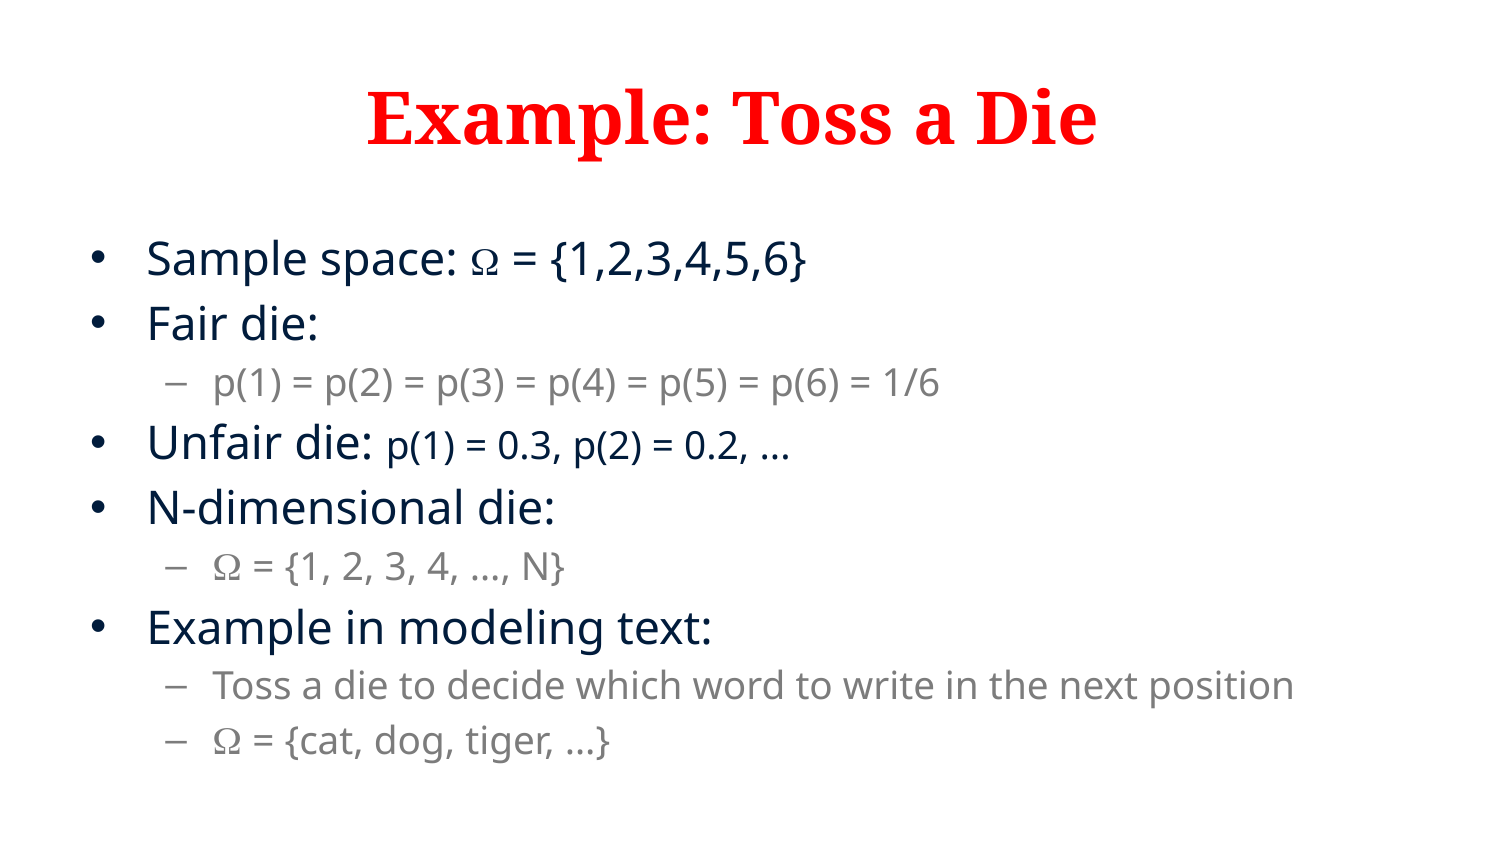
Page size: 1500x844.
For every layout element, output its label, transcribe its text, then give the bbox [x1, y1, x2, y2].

title Example: Toss a Die [41, 64, 1425, 180]
list Sample space:  = {1,2,3,4,5,6} Fair die: p(1) = p(2) = p(3) = p(4) = p(5) = p(6) = 1/6 Unfair die: p(1) = 0.3, p(2) = 0.2, ... N-dimensional die:  = {1, 2, 3, 4, …, N} Example in modeling text: Toss a die to decide which word to write in the next position  = {cat, dog, tiger, …} [75, 221, 1425, 771]
